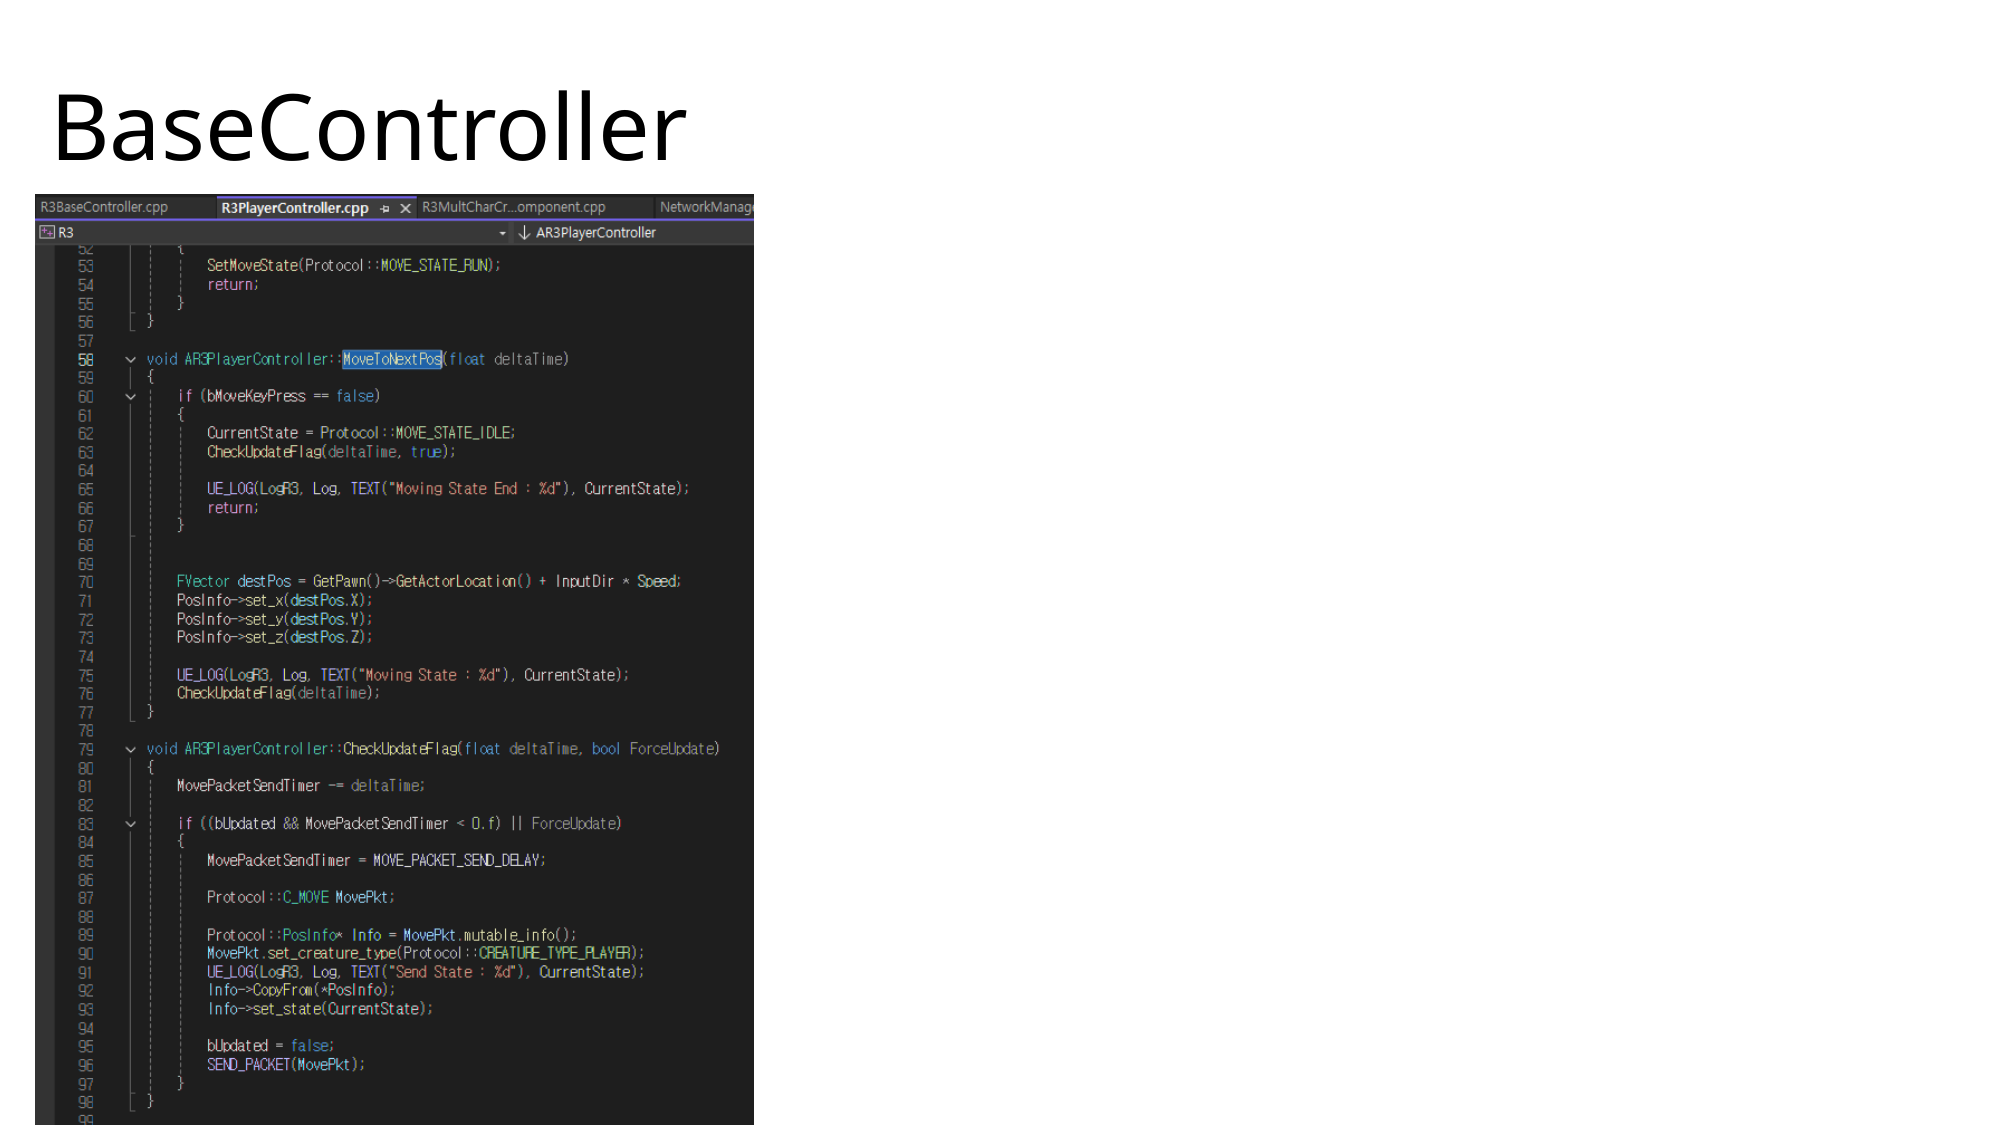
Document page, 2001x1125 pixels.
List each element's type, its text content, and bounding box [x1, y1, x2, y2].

title BaseController [35, 67, 1760, 195]
picture [34, 194, 754, 1125]
